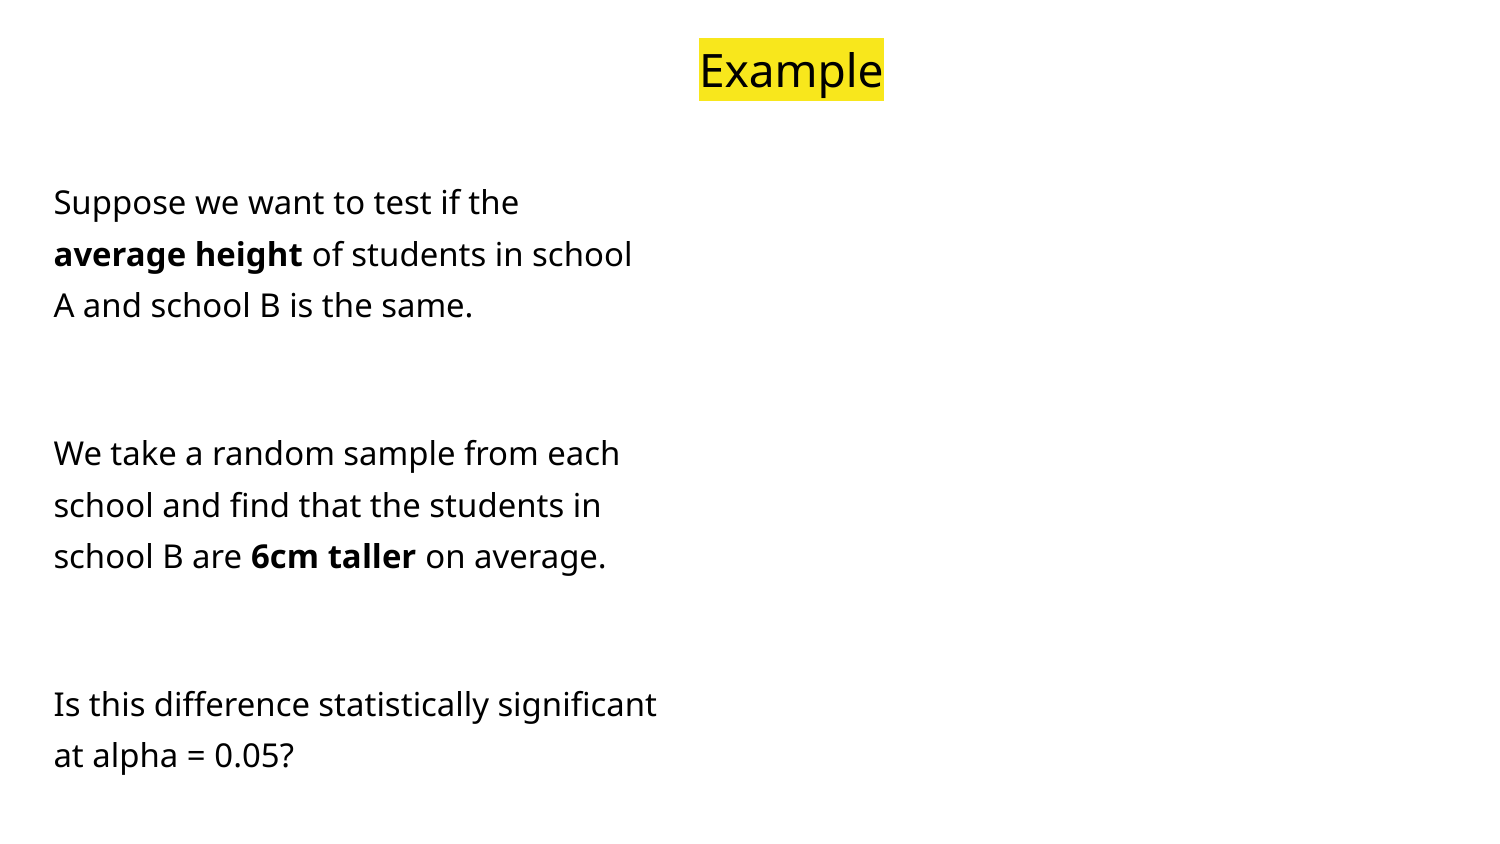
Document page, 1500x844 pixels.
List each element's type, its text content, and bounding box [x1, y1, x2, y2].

list Suppose we want to test if the average height of students in school A and school B is the same. We take a random sample from each school and find that the students in school B are 6cm taller on average. Is this difference statistically significant at alpha = 0.05? [38, 157, 676, 793]
title Example [341, 23, 1242, 116]
